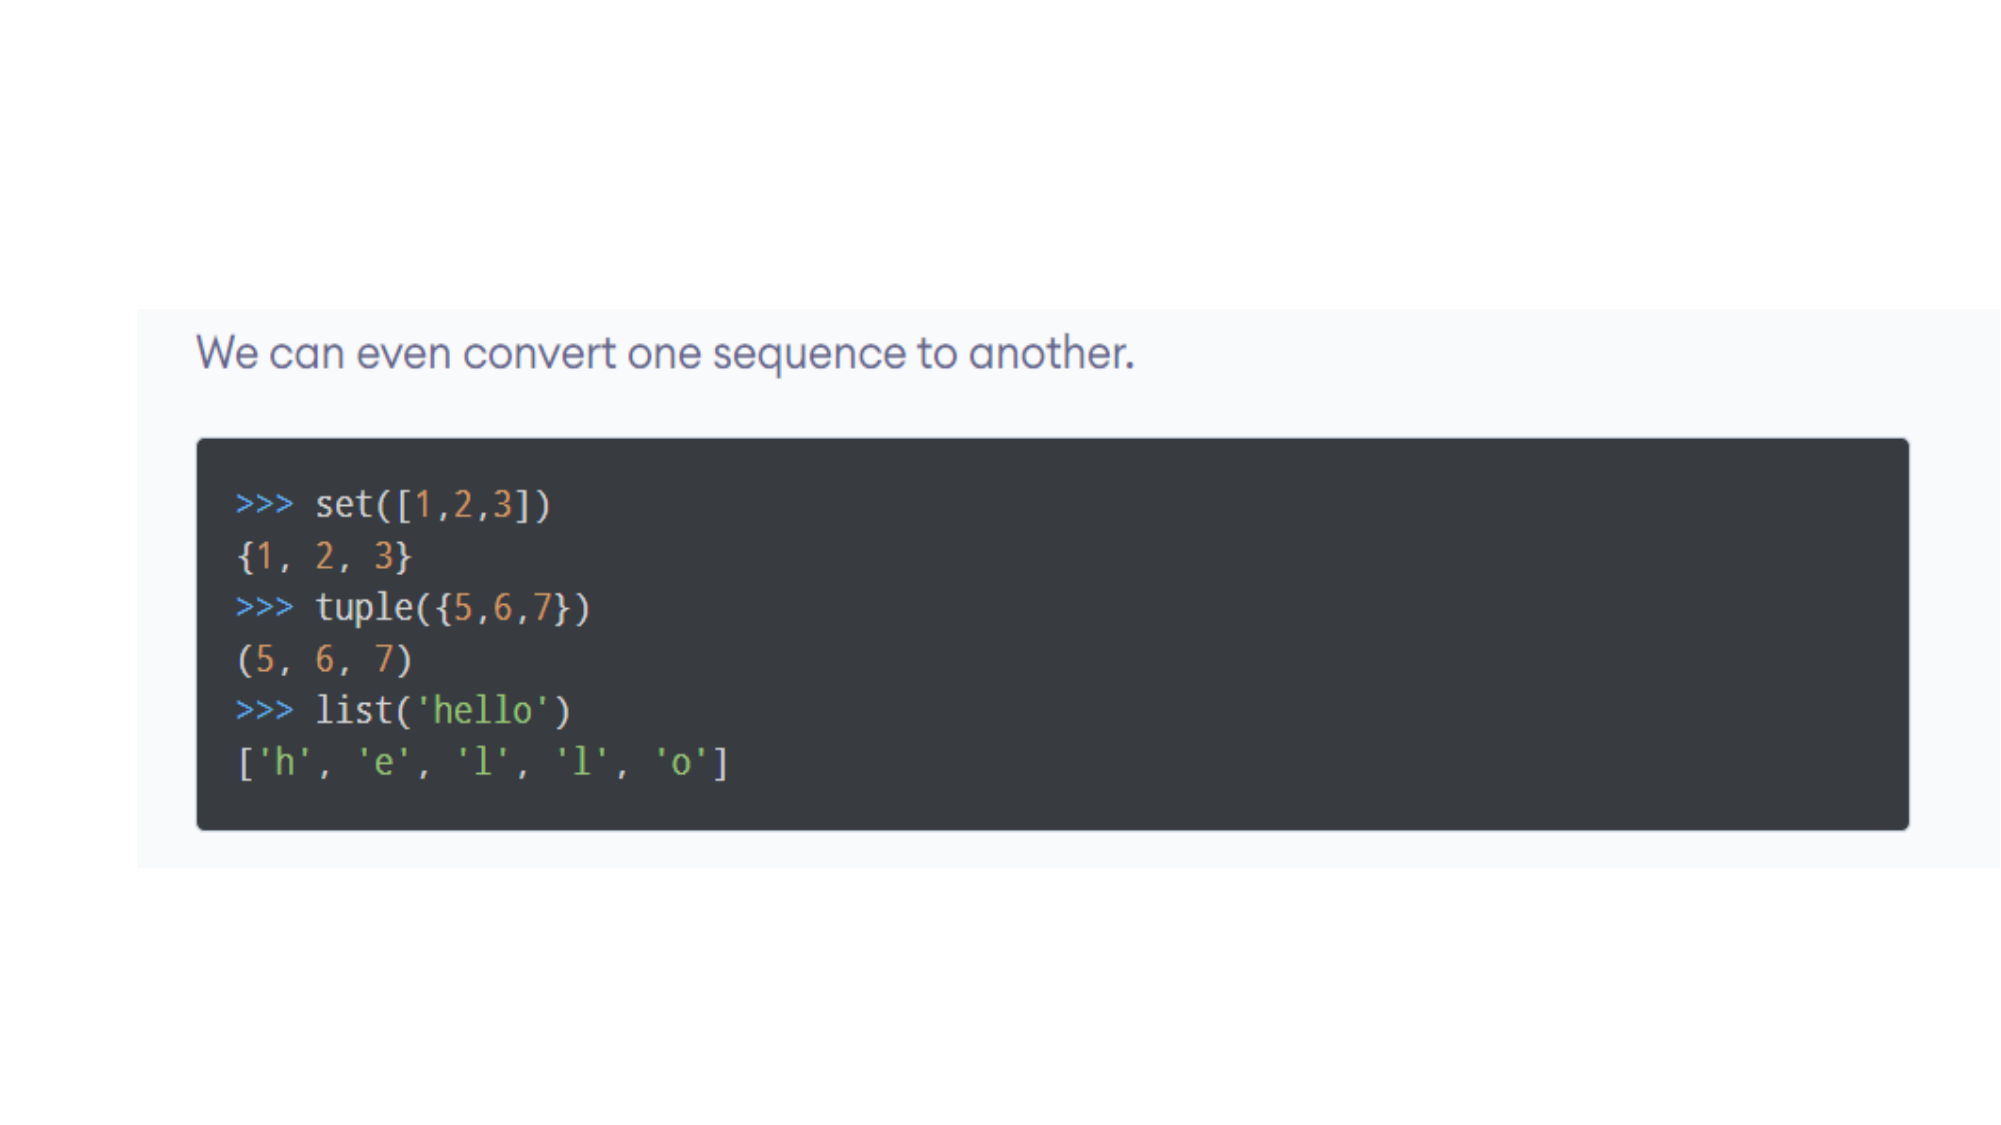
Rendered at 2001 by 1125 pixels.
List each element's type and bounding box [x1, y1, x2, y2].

list [137, 309, 2000, 869]
